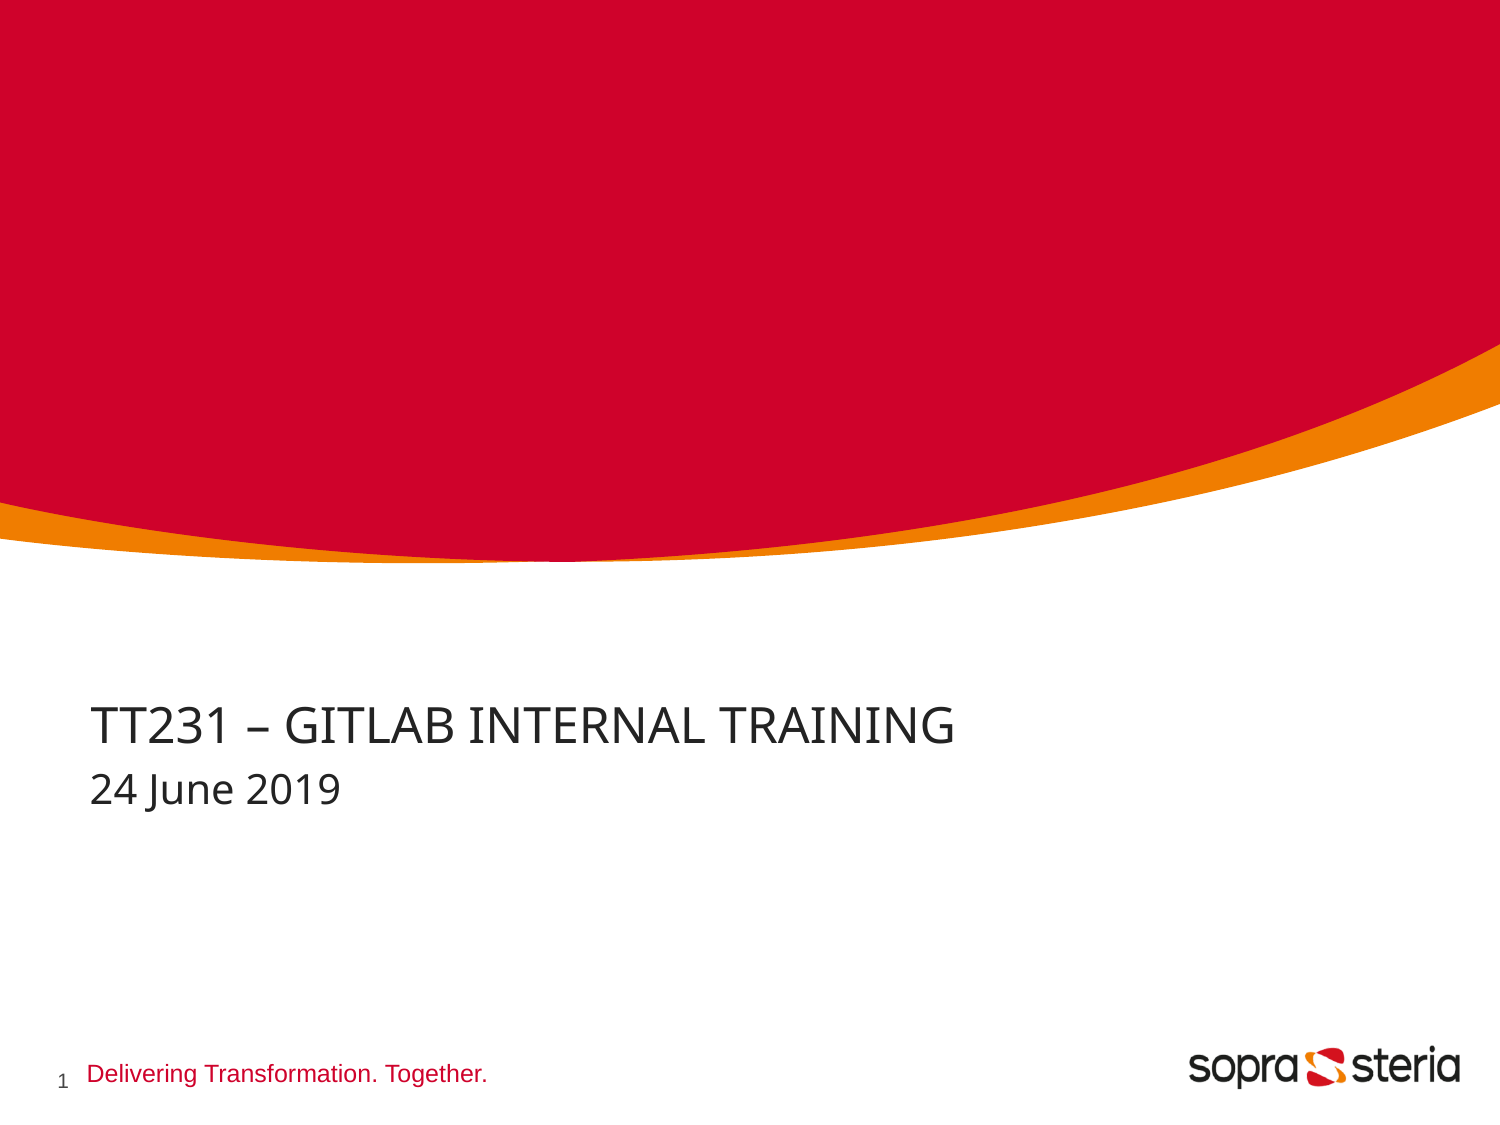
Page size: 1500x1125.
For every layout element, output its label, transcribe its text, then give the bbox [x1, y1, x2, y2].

subtitle 24 June 2019 [89, 763, 1149, 814]
picture [1148, 1030, 1500, 1115]
slide_number 1 [20, 1066, 69, 1094]
title TT231 – GitLab Internal Training [90, 691, 1149, 762]
